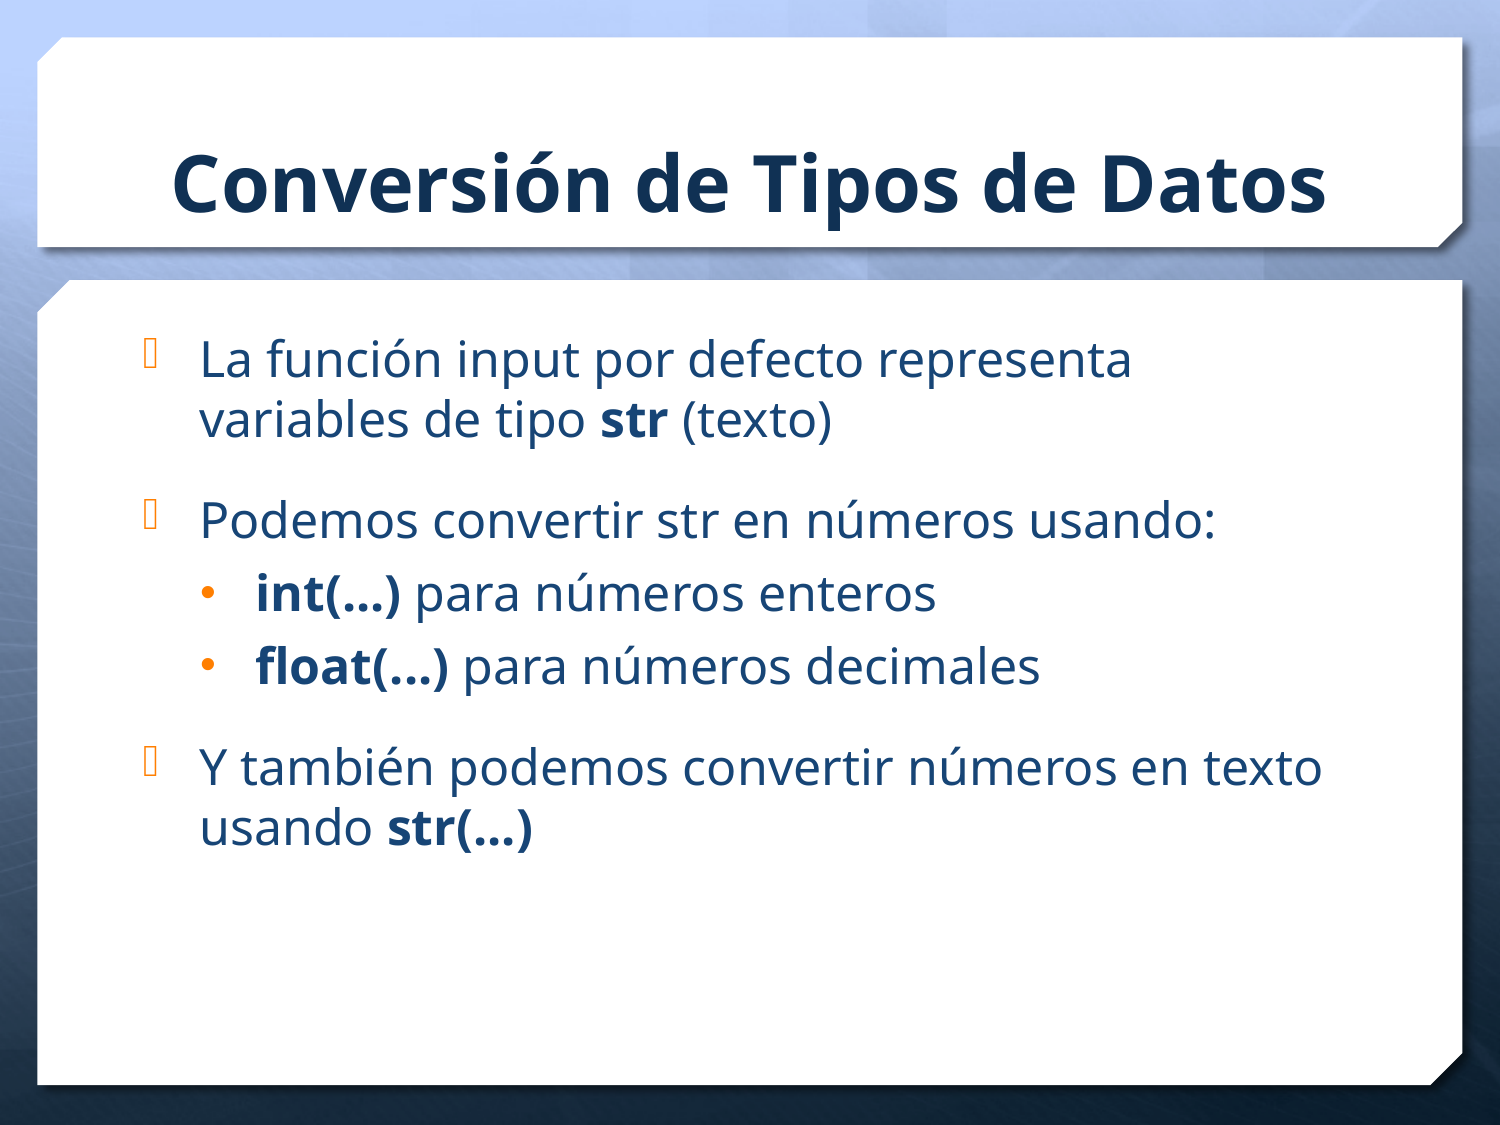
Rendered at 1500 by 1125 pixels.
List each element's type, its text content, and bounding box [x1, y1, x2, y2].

title Conversión de Tipos de Datos [127, 48, 1372, 236]
list La función input por defecto representa variables de tipo str (texto) Podemos convertir str en números usando: int(...) para números enteros float(...) para números decimales Y también podemos convertir números en texto usando str(...) [127, 319, 1372, 978]
